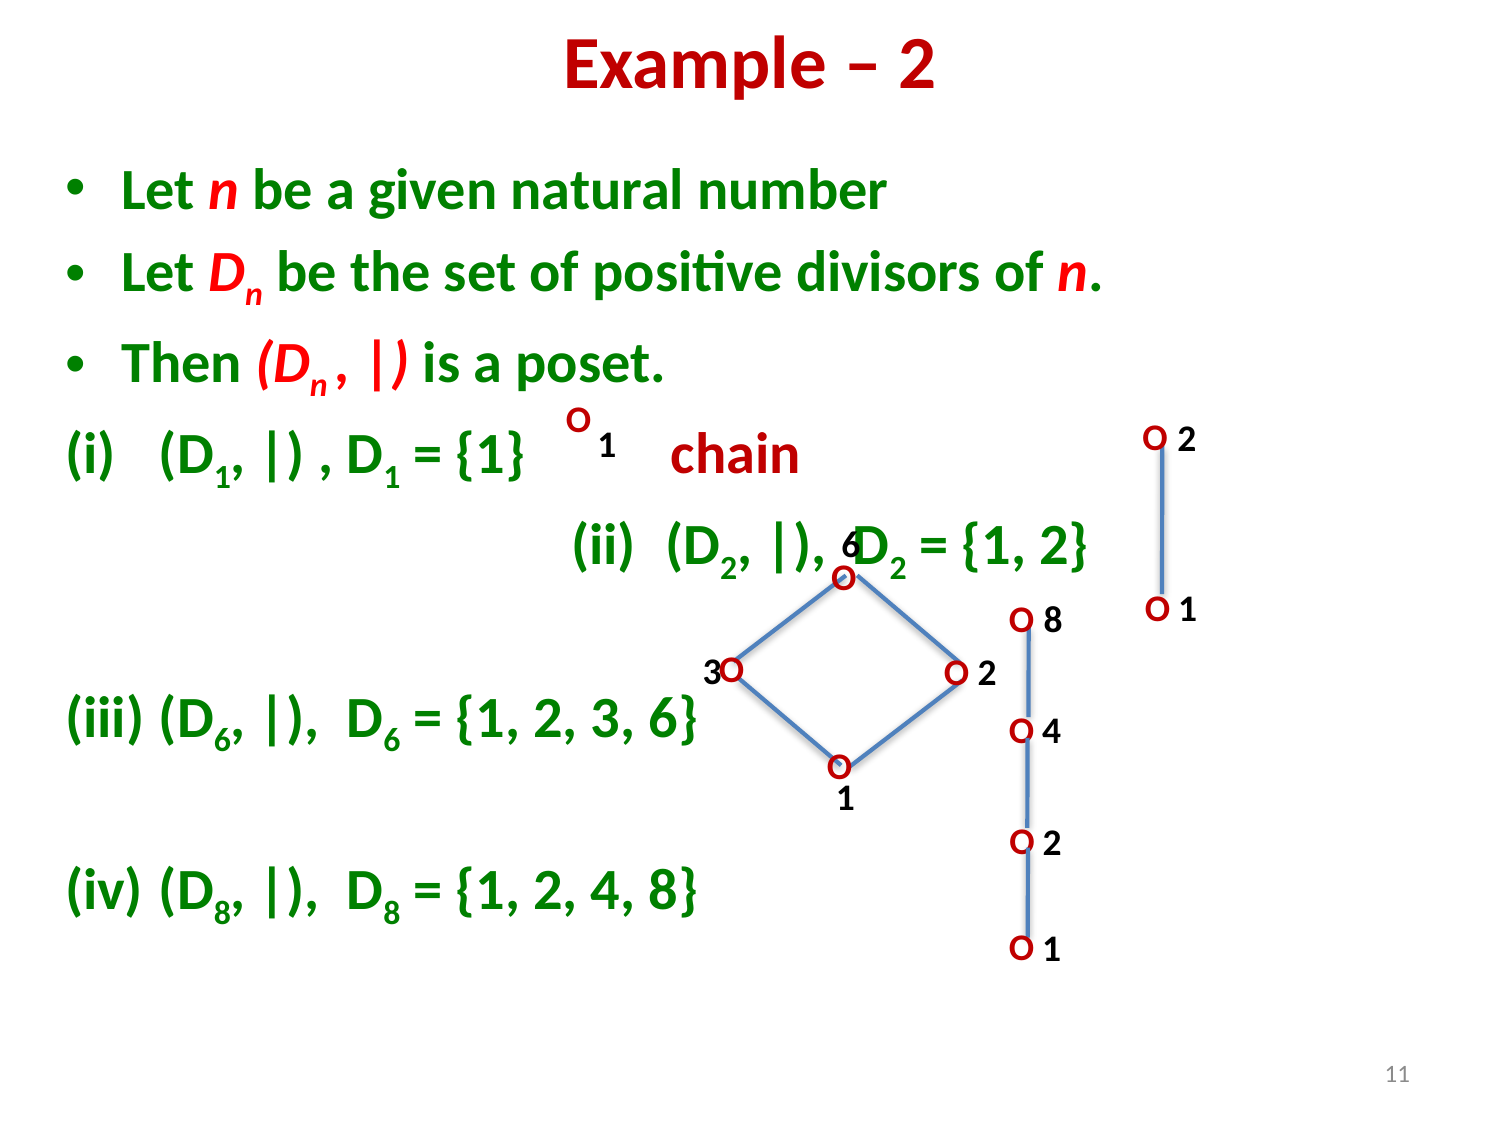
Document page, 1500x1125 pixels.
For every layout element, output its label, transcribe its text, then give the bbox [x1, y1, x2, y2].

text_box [687, 512, 1013, 827]
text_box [999, 587, 1079, 978]
slide_number 11 [1074, 1042, 1425, 1103]
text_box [1133, 405, 1213, 638]
list Let n be a given natural number Let Dn be the set of positive divisors of n. Then (Dn , |) is a poset. (D1, |) , D1 = {1} chain (D2, |), D2 = {1, 2} (D6, |), D6 = {1, 2, 3, 6} (D8, |), D8 = {1, 2, 4, 8} [50, 144, 1400, 1088]
title Example – 2 [75, 12, 1425, 105]
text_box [556, 387, 632, 474]
